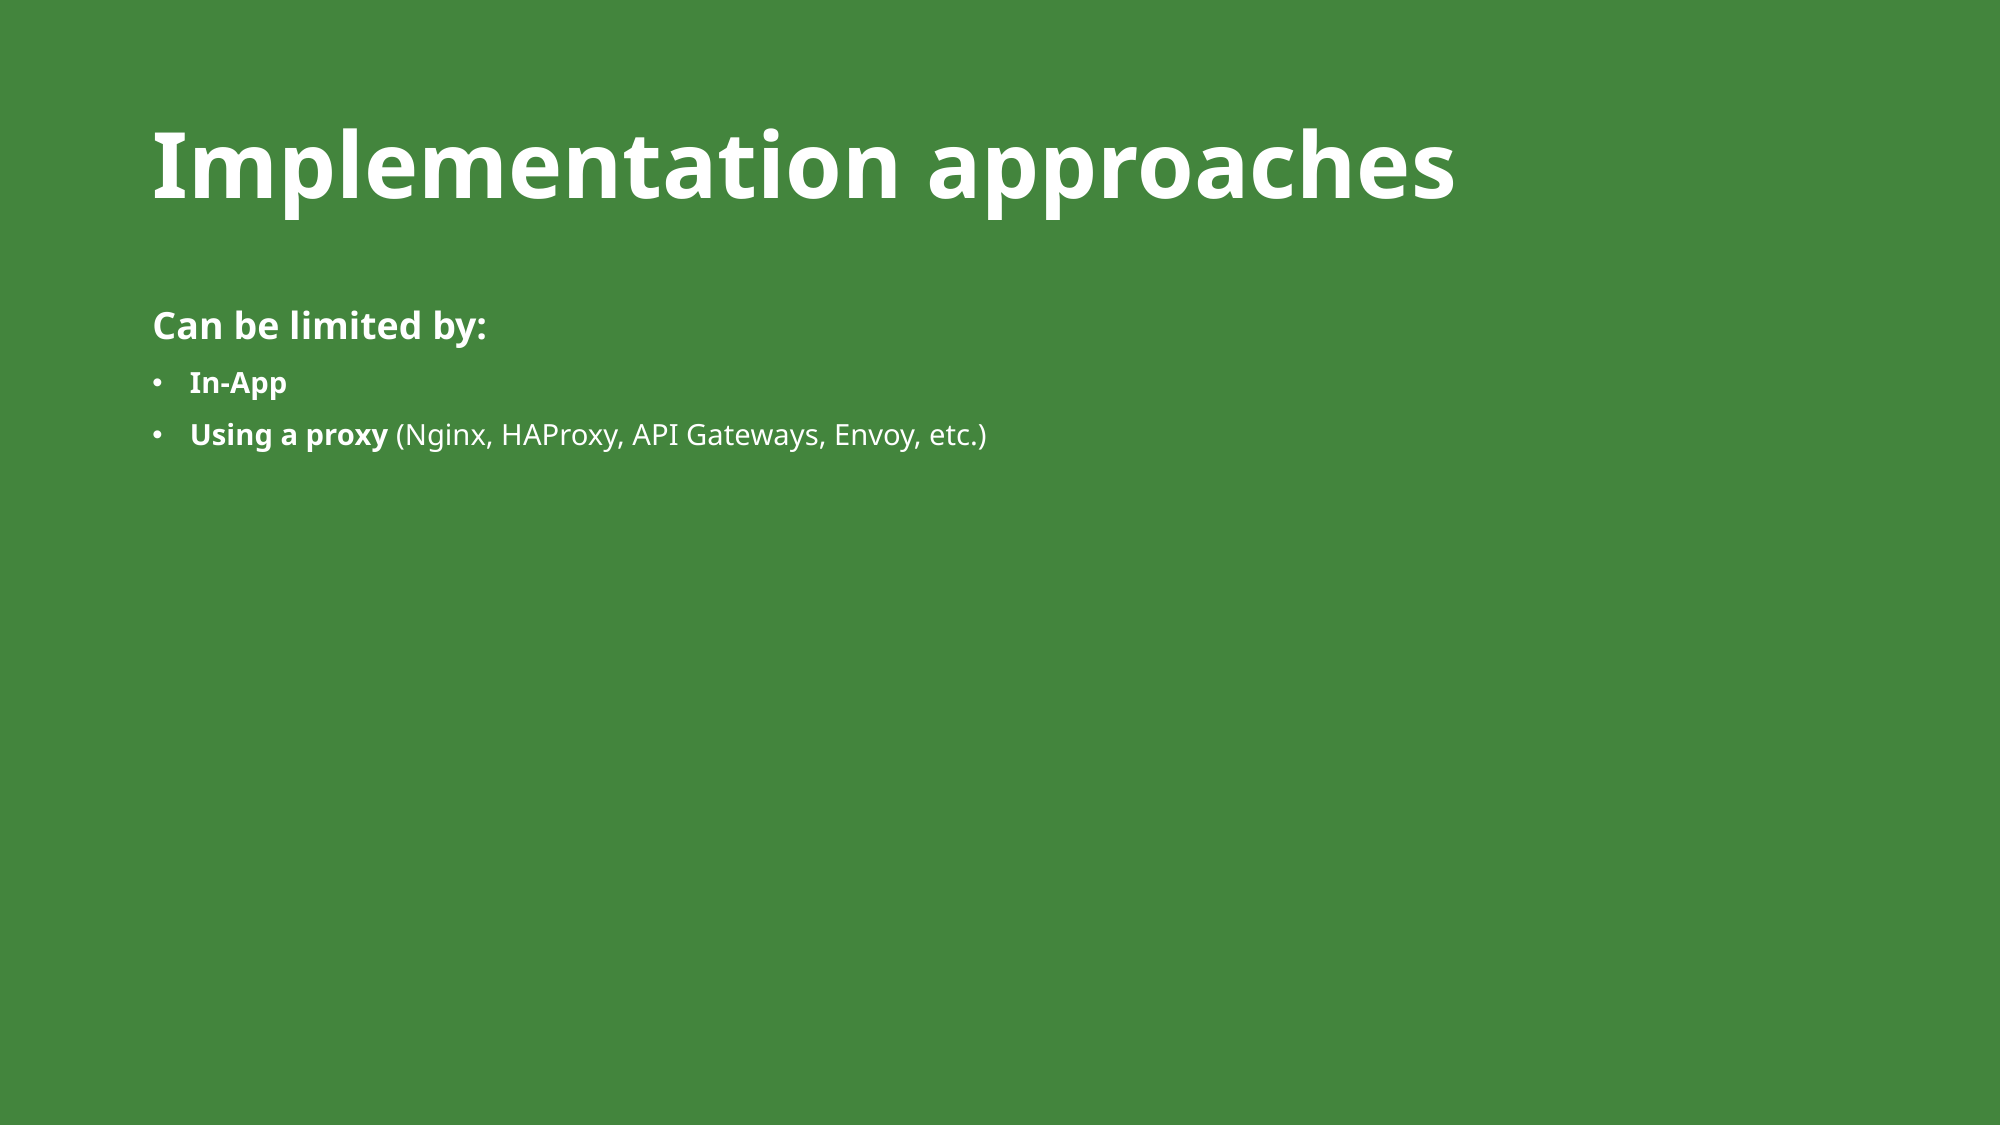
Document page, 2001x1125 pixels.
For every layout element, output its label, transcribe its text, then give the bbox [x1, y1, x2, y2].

title Implementation approaches [137, 59, 1863, 278]
list Can be limited by: In-App Using a proxy (Nginx, HAProxy, API Gateways, Envoy, etc.) [137, 299, 1863, 964]
